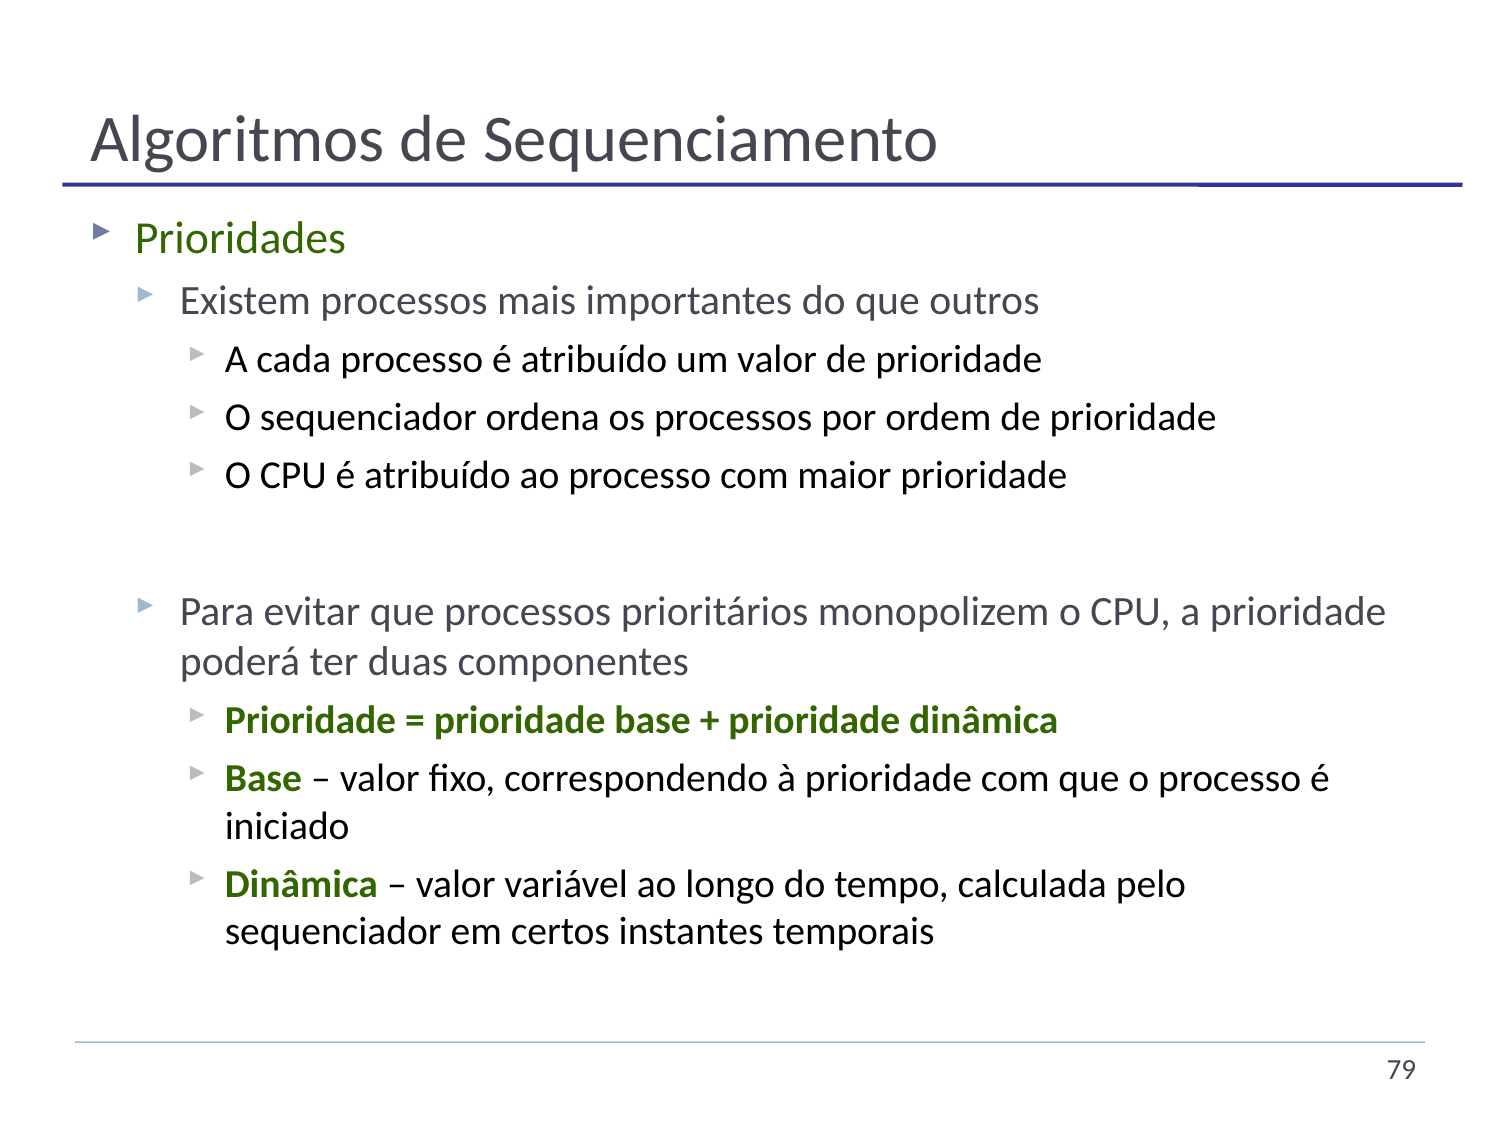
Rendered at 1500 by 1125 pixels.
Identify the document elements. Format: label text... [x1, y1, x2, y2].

list Prioridades Existem processos mais importantes do que outros A cada processo é atribuído um valor de prioridade O sequenciador ordena os processos por ordem de prioridade O CPU é atribuído ao processo com maior prioridade Para evitar que processos prioritários monopolizem o CPU, a prioridade poderá ter duas componentes Prioridade = prioridade base + prioridade dinâmica Base – valor fixo, correspondendo à prioridade com que o processo é iniciado Dinâmica – valor variável ao longo do tempo, calculada pelo sequenciador em certos instantes temporais [75, 200, 1425, 1010]
title Algoritmos de Sequenciamento [75, 19, 1425, 183]
slide_number 79 [1104, 1042, 1432, 1103]
